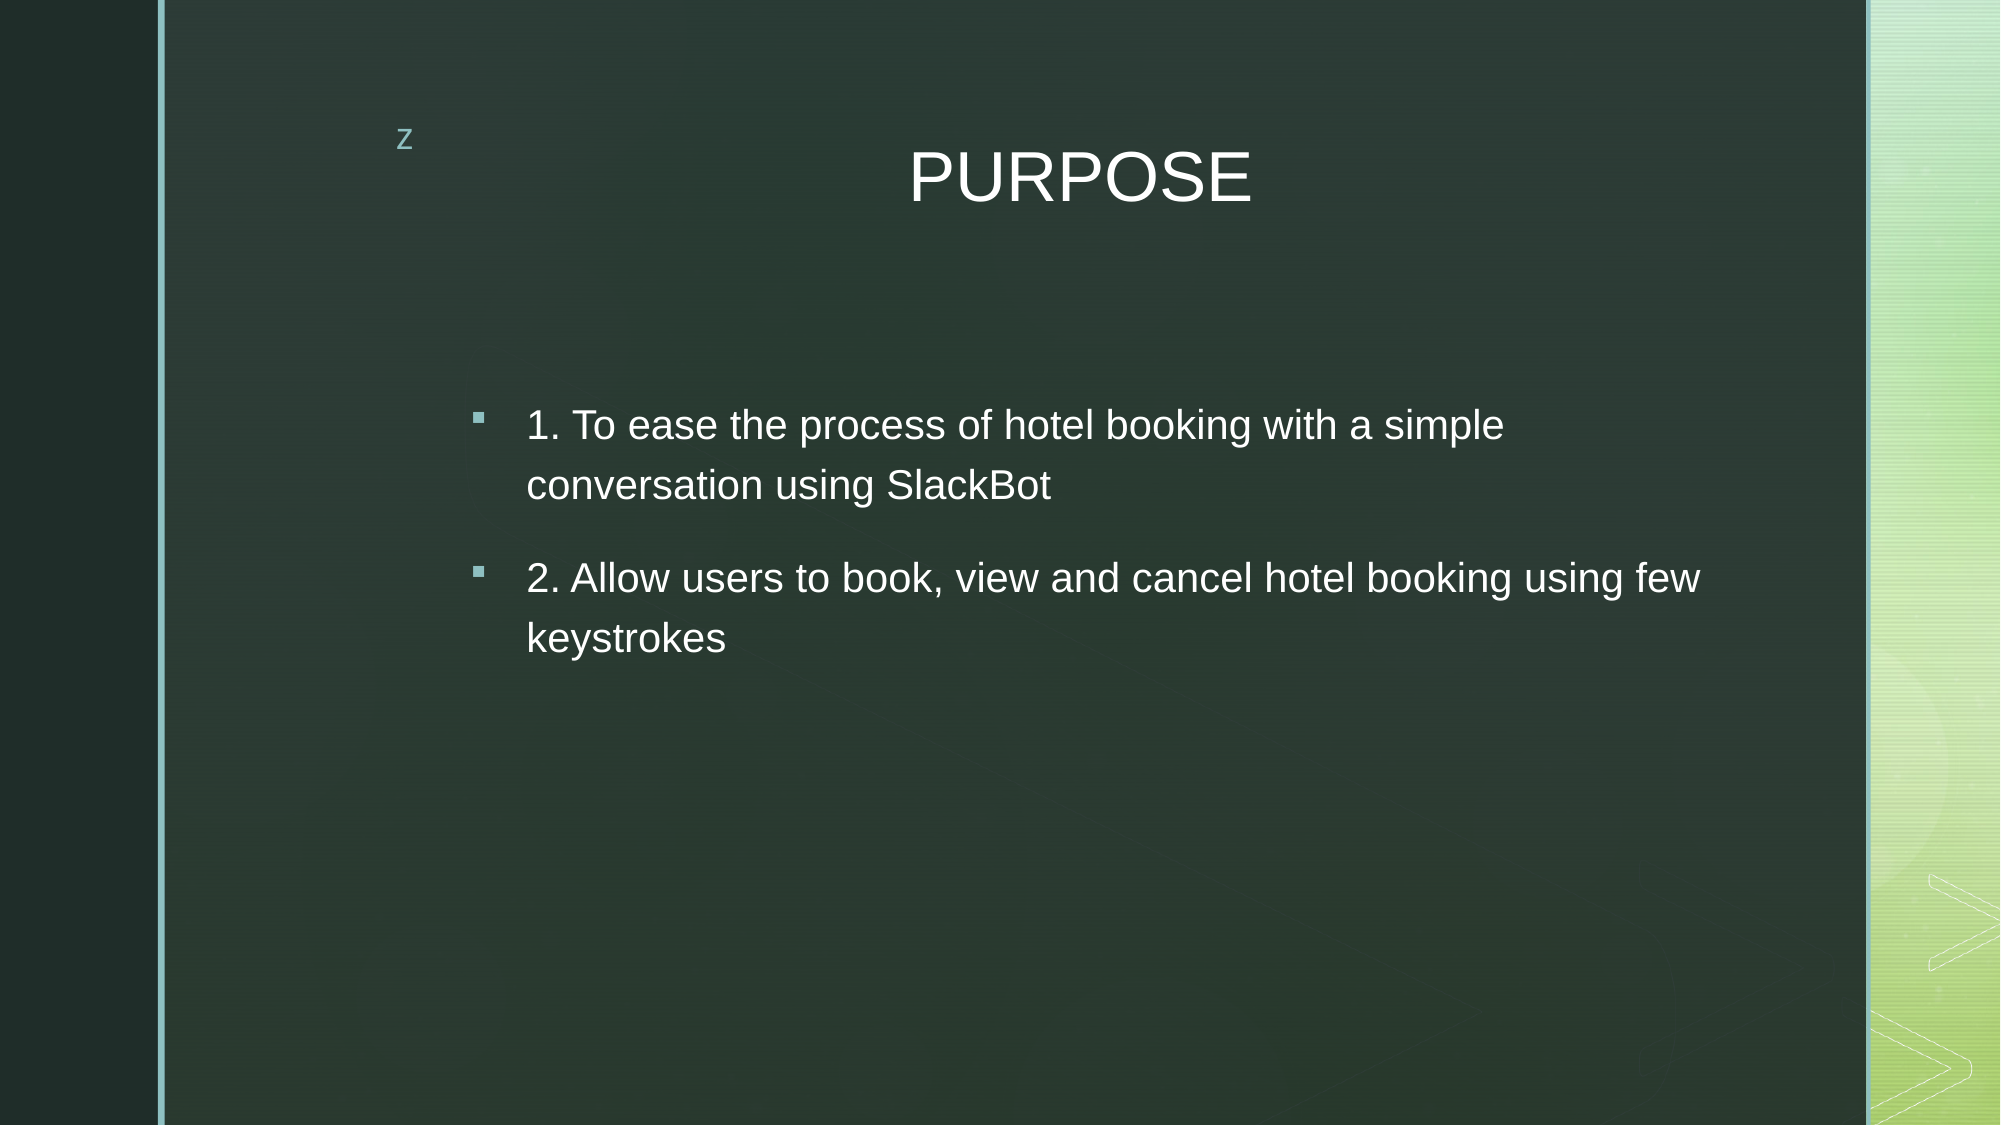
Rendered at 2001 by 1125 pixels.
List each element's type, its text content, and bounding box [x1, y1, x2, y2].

list 1. To ease the process of hotel booking with a simple conversation using SlackBot 2. Allow users to book, view and cancel hotel booking using few keystrokes [454, 336, 1734, 993]
title PURPOSE [428, 132, 1734, 310]
picture [1871, 0, 2001, 1125]
